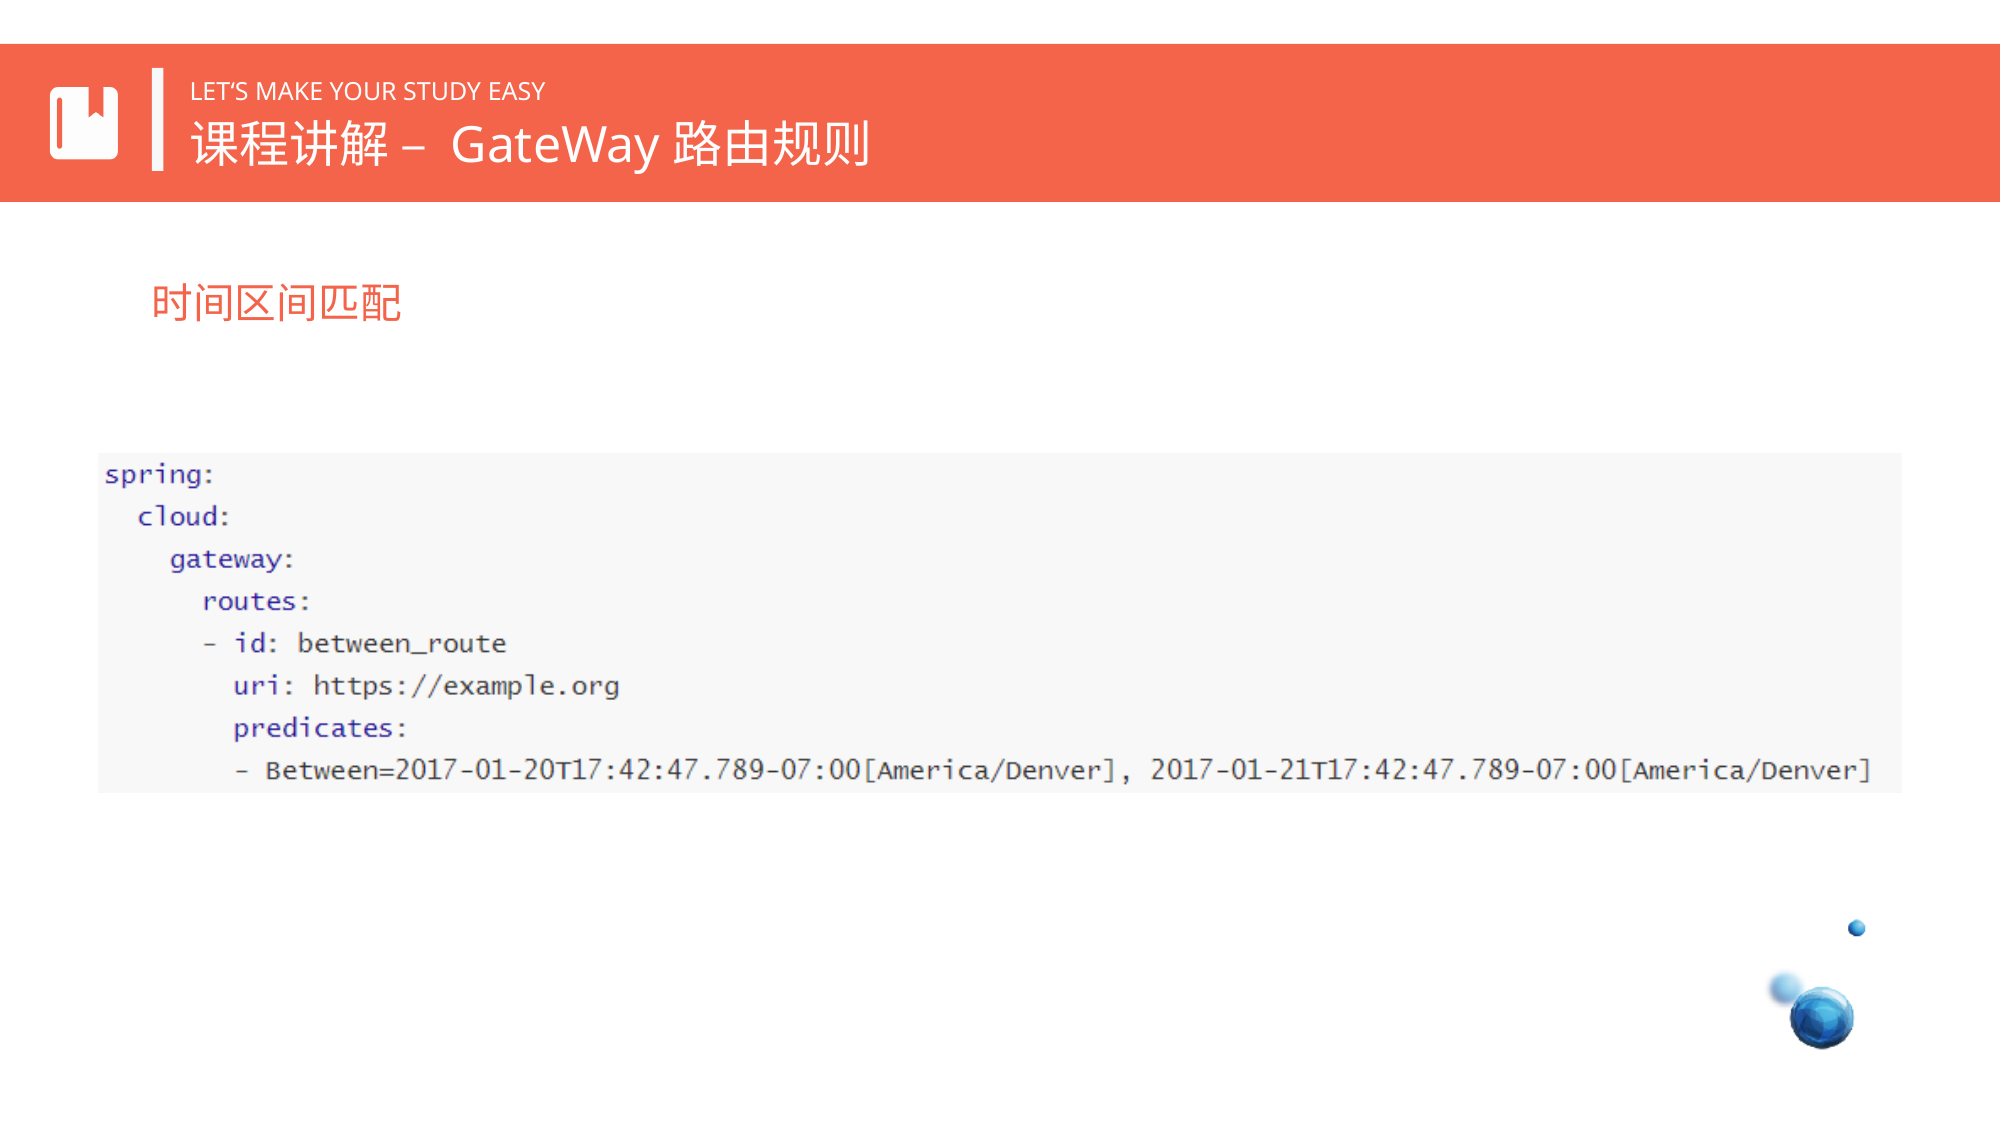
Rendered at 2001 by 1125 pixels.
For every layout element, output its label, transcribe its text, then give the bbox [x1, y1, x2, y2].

picture [0, 0, 316, 253]
text_box 时间区间匹配 [136, 244, 417, 334]
text_box LET‘S MAKE YOUR STUDY EASY [316, 67, 893, 113]
text_box 课程讲解 – GateWay路由规则 [316, 117, 1326, 180]
picture [98, 453, 2000, 1125]
text_box [316, 43, 2000, 203]
